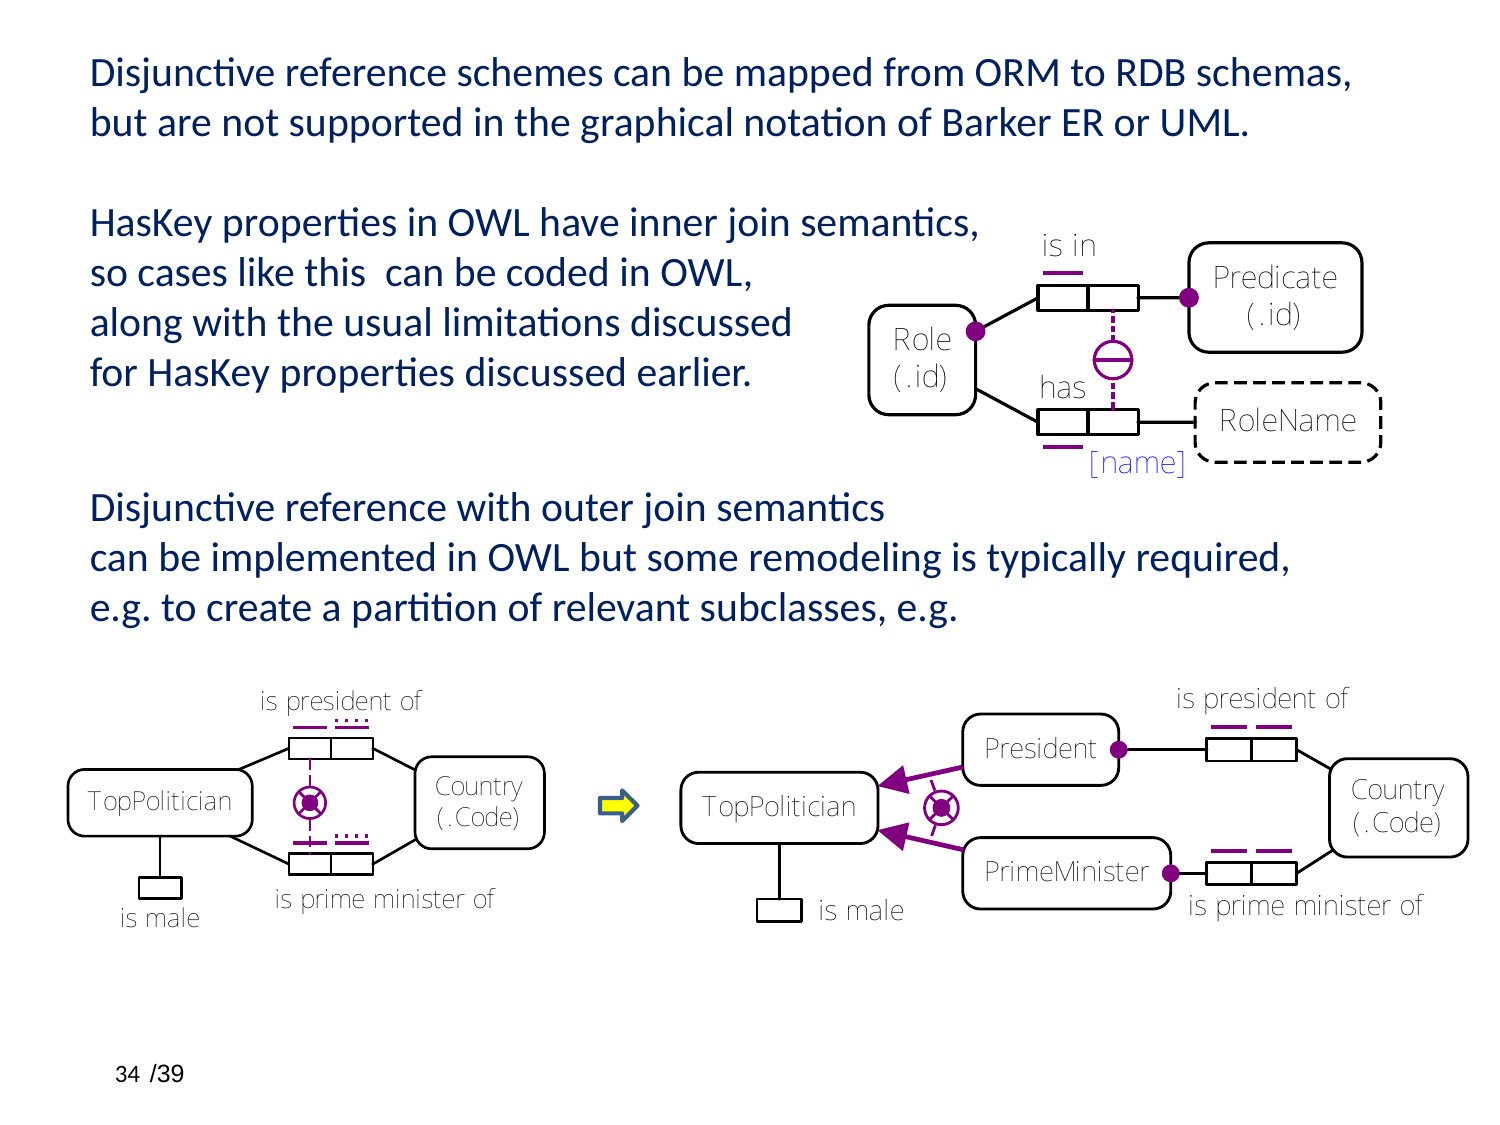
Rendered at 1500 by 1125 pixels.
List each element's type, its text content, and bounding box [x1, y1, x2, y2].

picture [62, 678, 551, 940]
text_box [597, 788, 640, 823]
text_box Disjunctive reference schemes can be mapped from ORM to RDB schemas, but are not supported in the graphical notation of Barker ER or UML. HasKey properties in OWL have inner join semantics, so cases like this can be coded in OWL, along with the usual limitations discussed for HasKey properties discussed earlier. Disjunctive reference with outer join semantics can be implemented in OWL but some remodeling is typically required, e.g. to create a partition of relevant subclasses, e.g. [75, 37, 1388, 638]
picture [674, 674, 1475, 934]
picture [862, 219, 1388, 488]
text_box /39 [130, 1050, 200, 1095]
